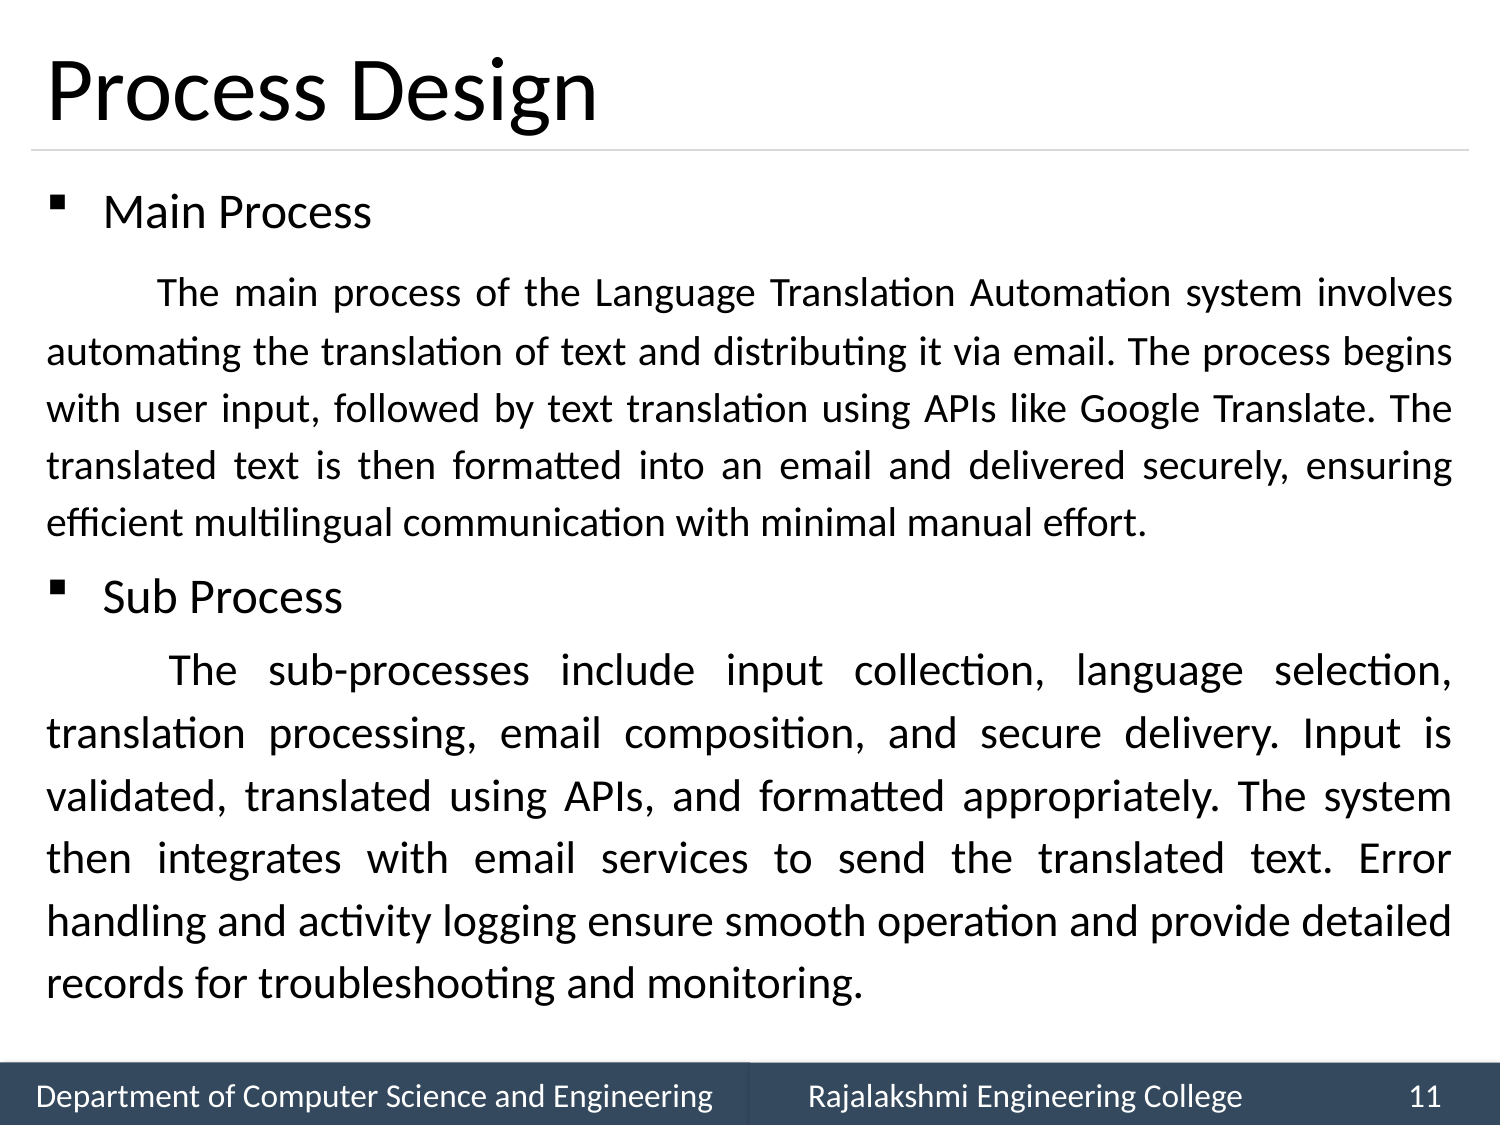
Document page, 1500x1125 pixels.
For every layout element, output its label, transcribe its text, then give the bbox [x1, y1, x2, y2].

title Process Design [31, 17, 1469, 150]
list Main Process The main process of the Language Translation Automation system involves automating the translation of text and distributing it via email. The process begins with user input, followed by text translation using APIs like Google Translate. The translated text is then formatted into an email and delivered securely, ensuring efficient multilingual communication with minimal manual effort. Sub Process The sub-processes include input collection, language selection, translation processing, email composition, and secure delivery. Input is validated, translated using APIs, and formatted appropriately. The system then integrates with email services to send the translated text. Error handling and activity logging ensure smooth operation and provide detailed records for troubleshooting and monitoring. [31, 162, 1469, 1038]
